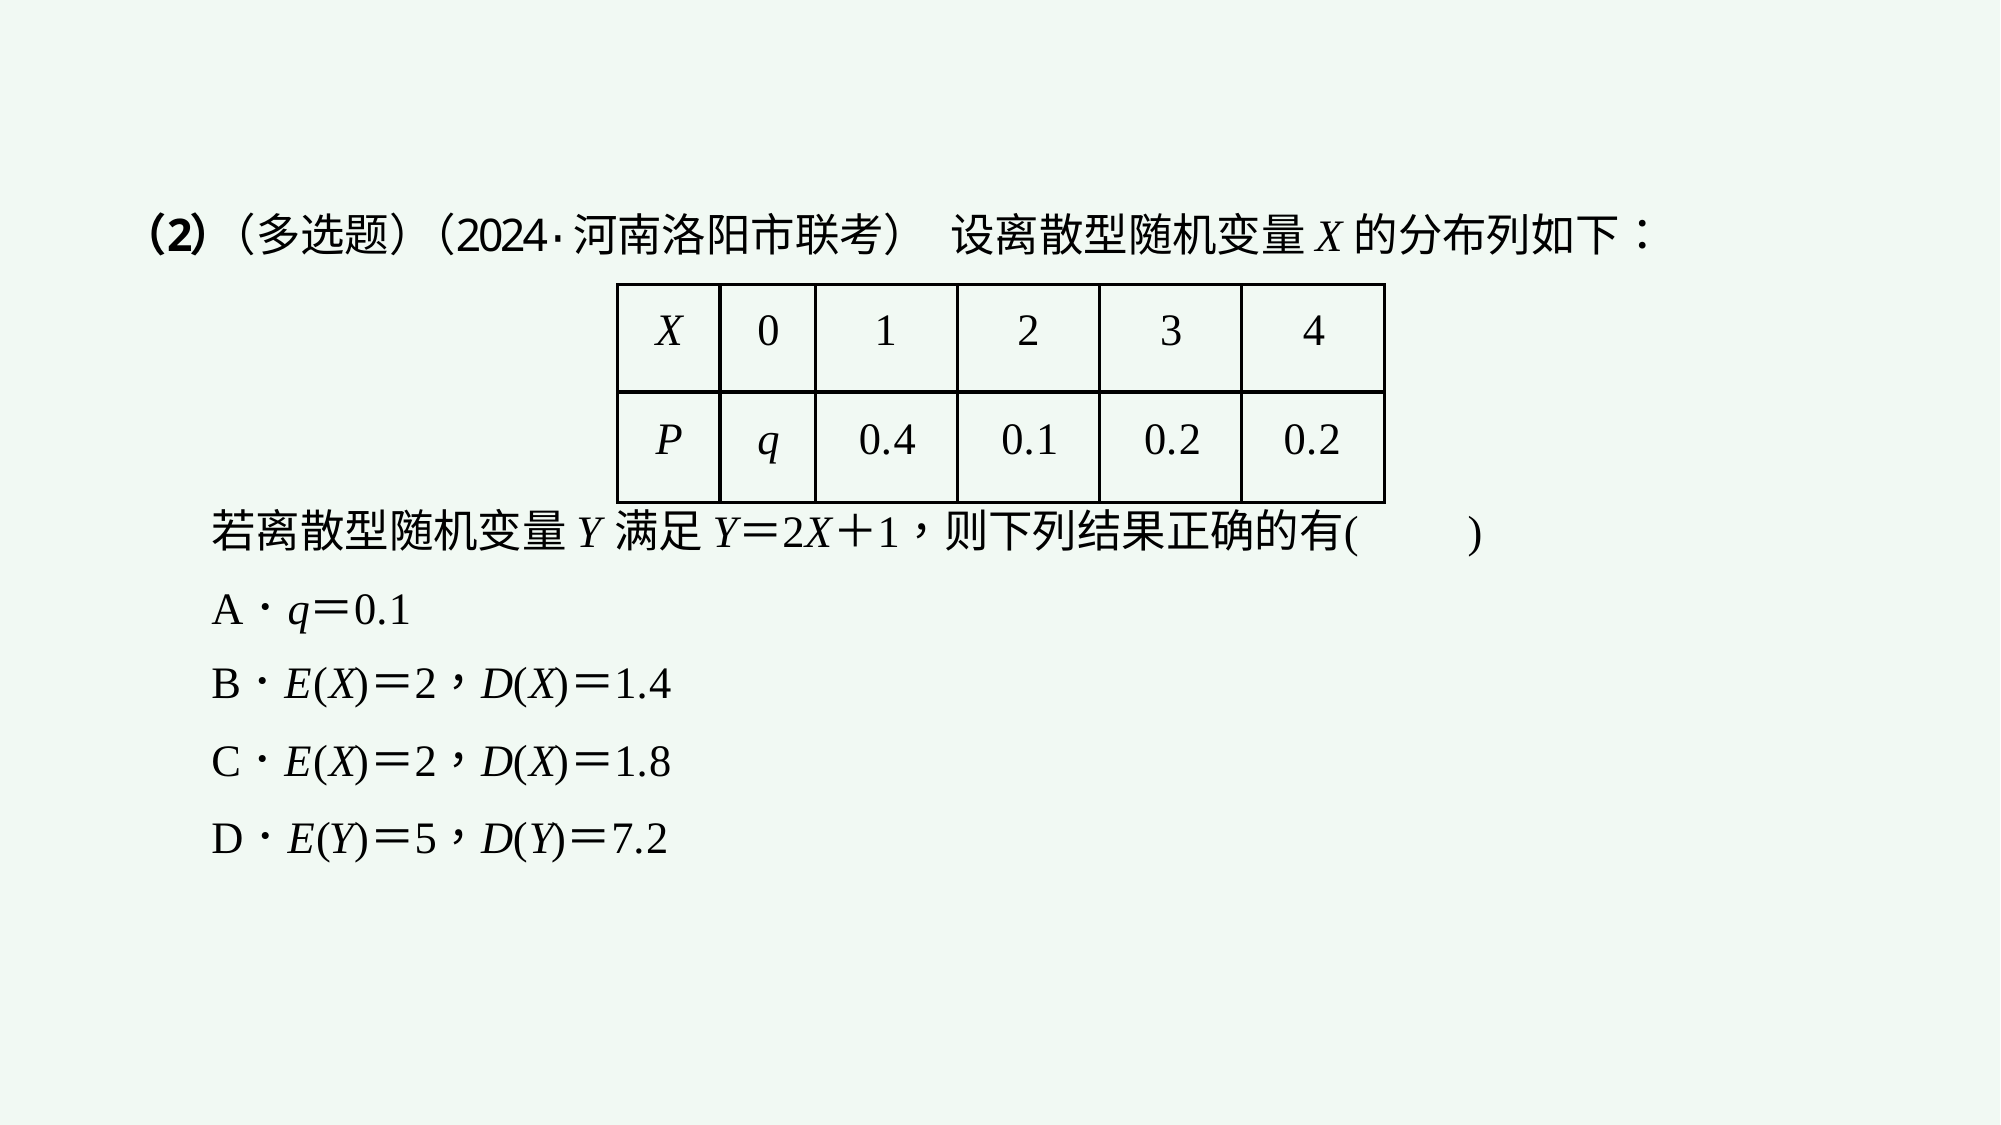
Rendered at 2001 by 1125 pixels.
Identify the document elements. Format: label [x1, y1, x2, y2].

text_box [122, 206, 1881, 953]
